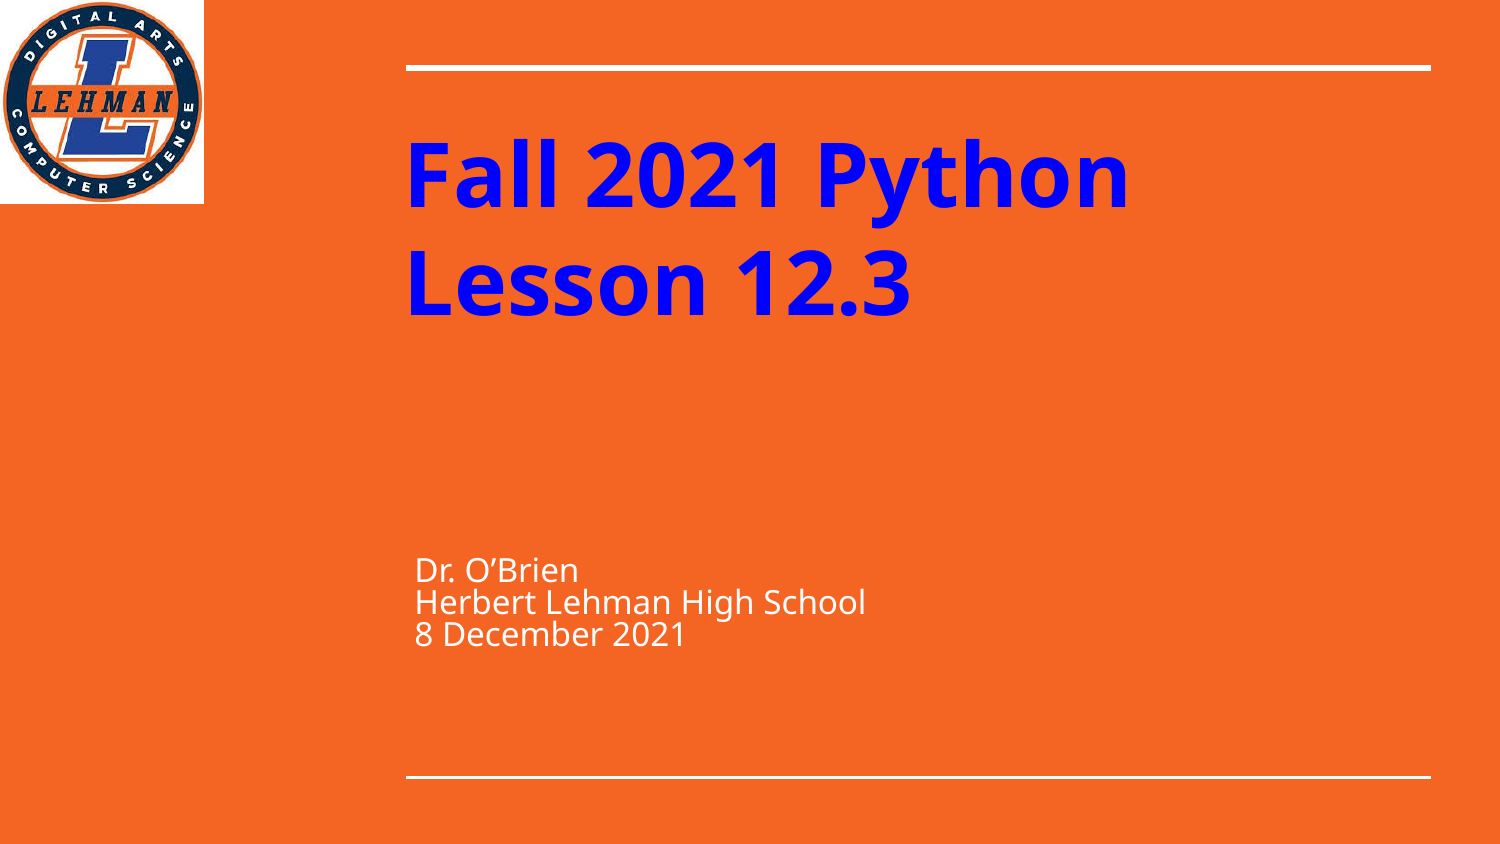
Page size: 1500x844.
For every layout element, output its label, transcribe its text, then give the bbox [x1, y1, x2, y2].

subtitle Dr. O’Brien Herbert Lehman High School 8 December 2021 [398, 463, 1439, 669]
title Fall 2021 Python Lesson 12.3 [388, 102, 1429, 357]
picture [0, 0, 204, 204]
